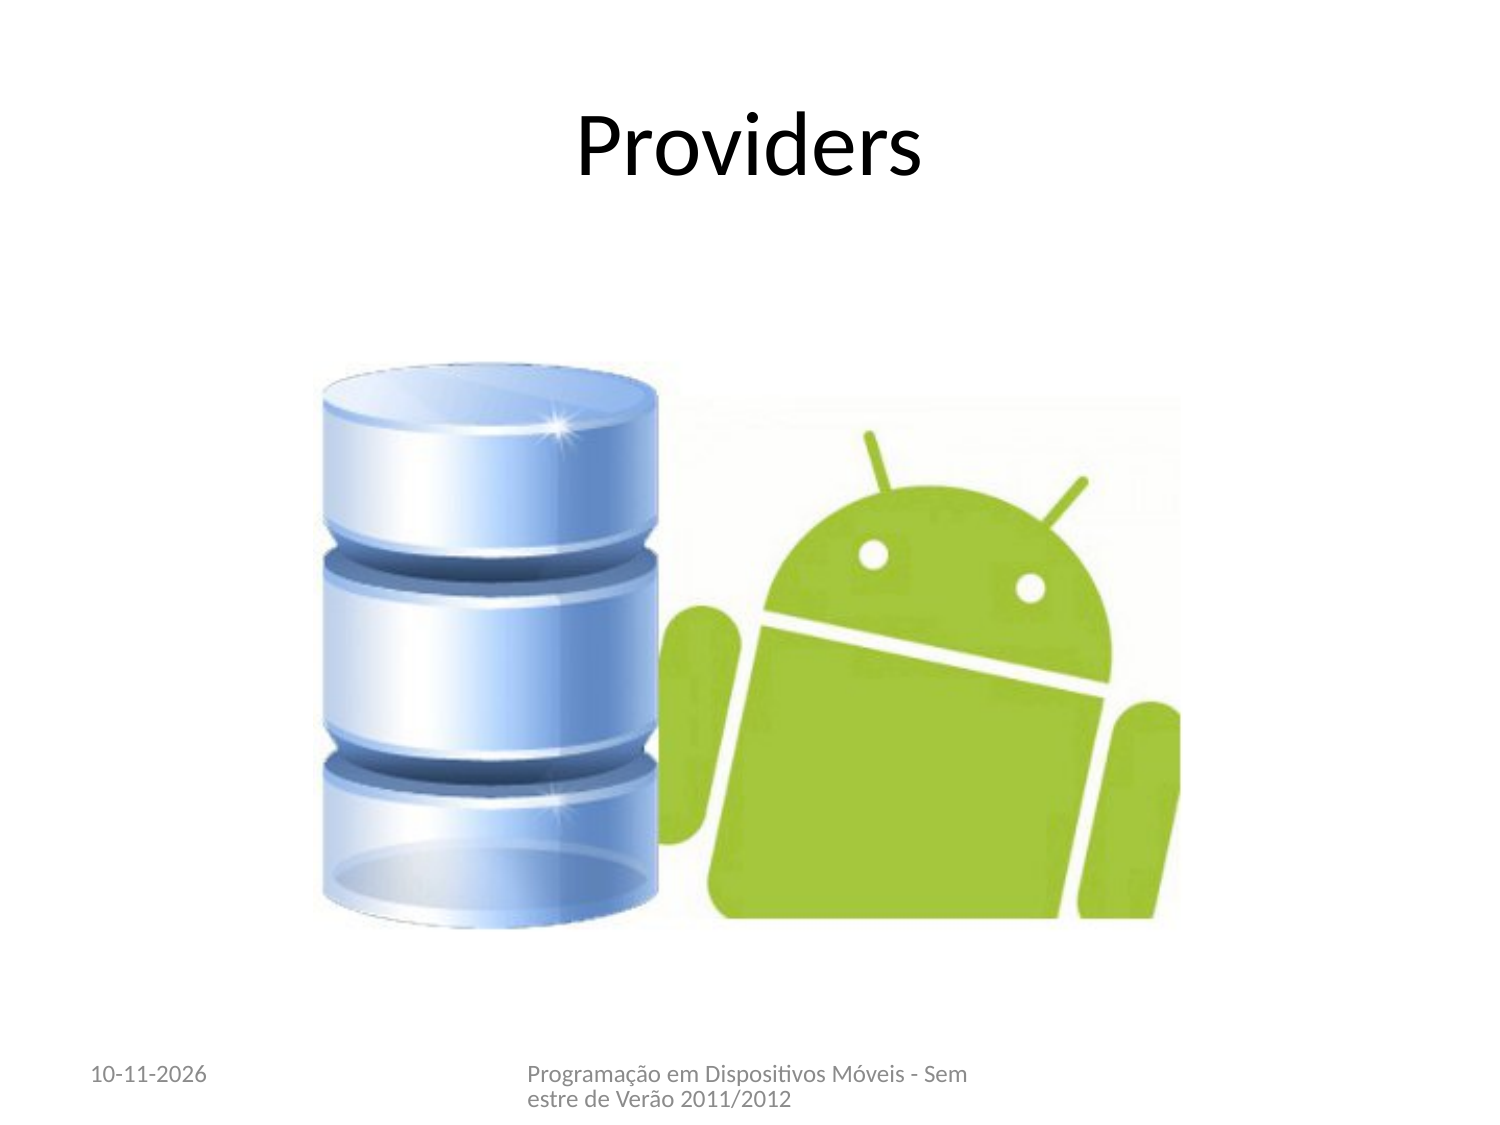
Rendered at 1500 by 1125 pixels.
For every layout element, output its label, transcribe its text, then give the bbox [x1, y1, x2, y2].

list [313, 329, 1187, 939]
footer Programação em Dispositivos Móveis - Semestre de Verão 2011/2012 [512, 1042, 988, 1103]
title Providers [75, 45, 1425, 233]
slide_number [75, 1042, 425, 1103]
